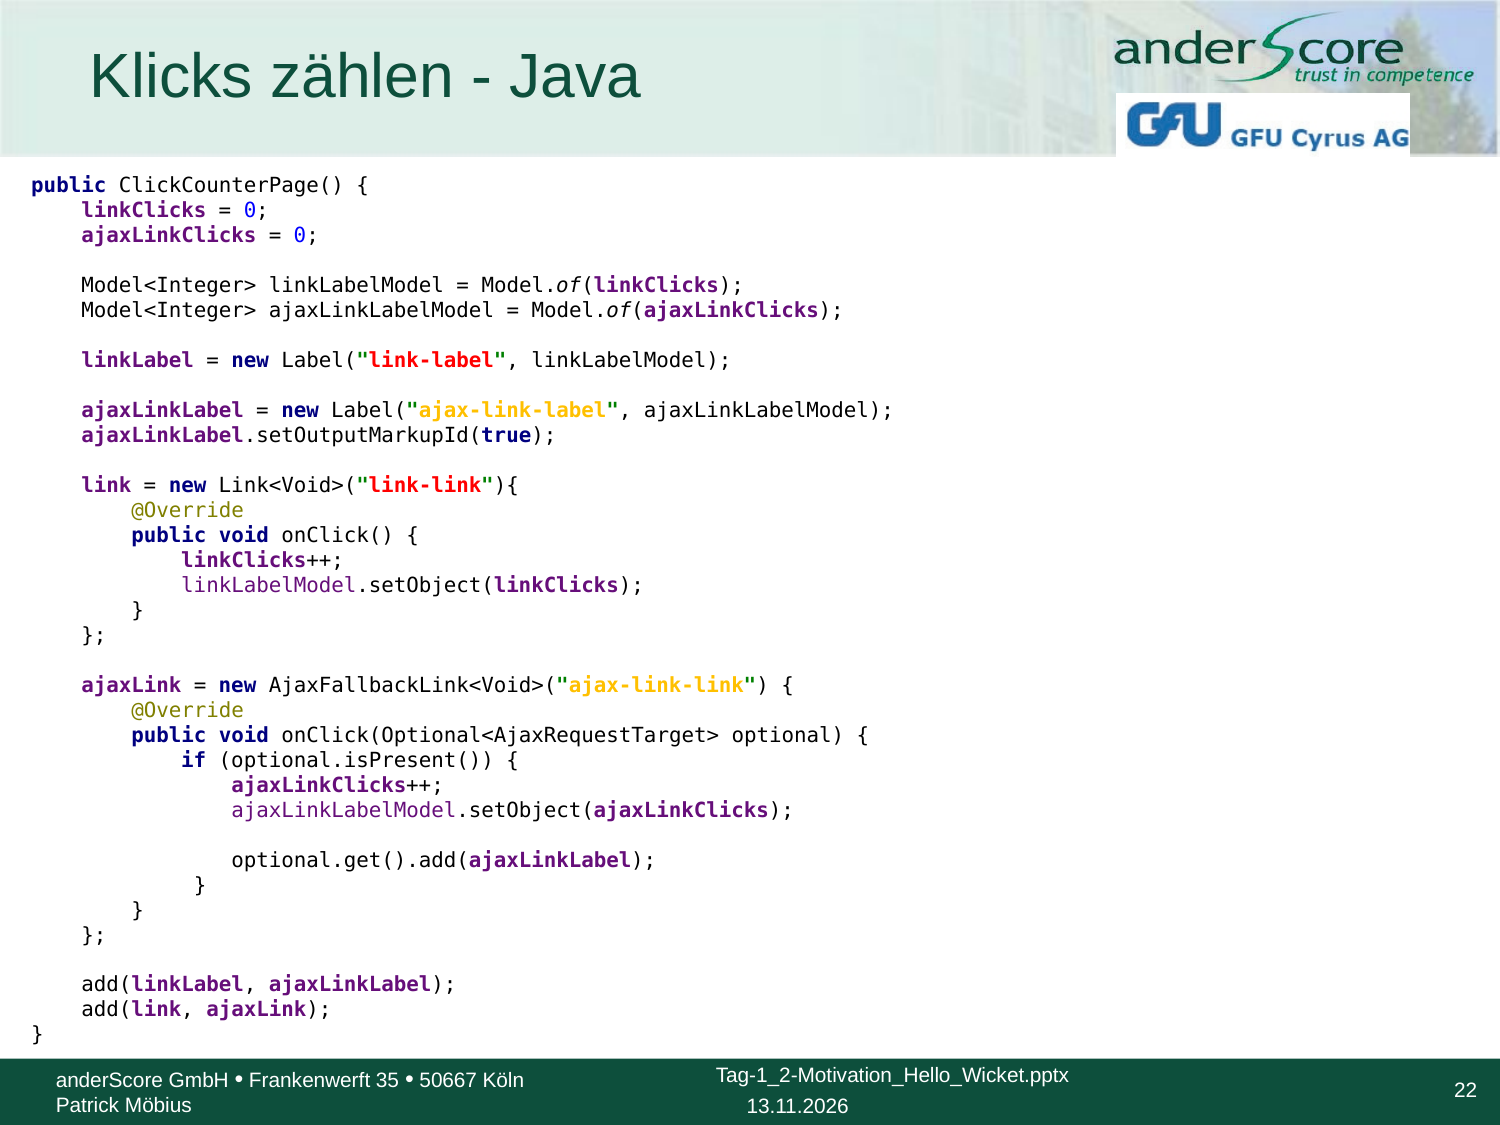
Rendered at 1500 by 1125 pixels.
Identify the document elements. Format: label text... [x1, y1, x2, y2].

text_box Klicks zählen - Java [75, 19, 987, 135]
picture [0, 0, 1500, 157]
text_box public ClickCounterPage() { linkClicks = 0; ajaxLinkClicks = 0; Model<Integer> linkLabelModel = Model.of(linkClicks); Model<Integer> ajaxLinkLabelModel = Model.of(ajaxLinkClicks); linkLabel = new Label("link-label", linkLabelModel); ajaxLinkLabel = new Label("ajax-link-label", ajaxLinkLabelModel); ajaxLinkLabel.setOutputMarkupId(true); link = new Link<Void>("link-link"){ @Override public void onClick() { linkClicks++; linkLabelModel.setObject(linkClicks); } }; ajaxLink = new AjaxFallbackLink<Void>("ajax-link-link") { @Override public void onClick(Optional<AjaxRequestTarget> optional) { if (optional.isPresent()) { ajaxLinkClicks++; ajaxLinkLabelModel.setObject(ajaxLinkClicks); optional.get().add(ajaxLinkLabel); } } }; add(linkLabel, ajaxLinkLabel); add(link, ajaxLink); } [16, 164, 1481, 1054]
